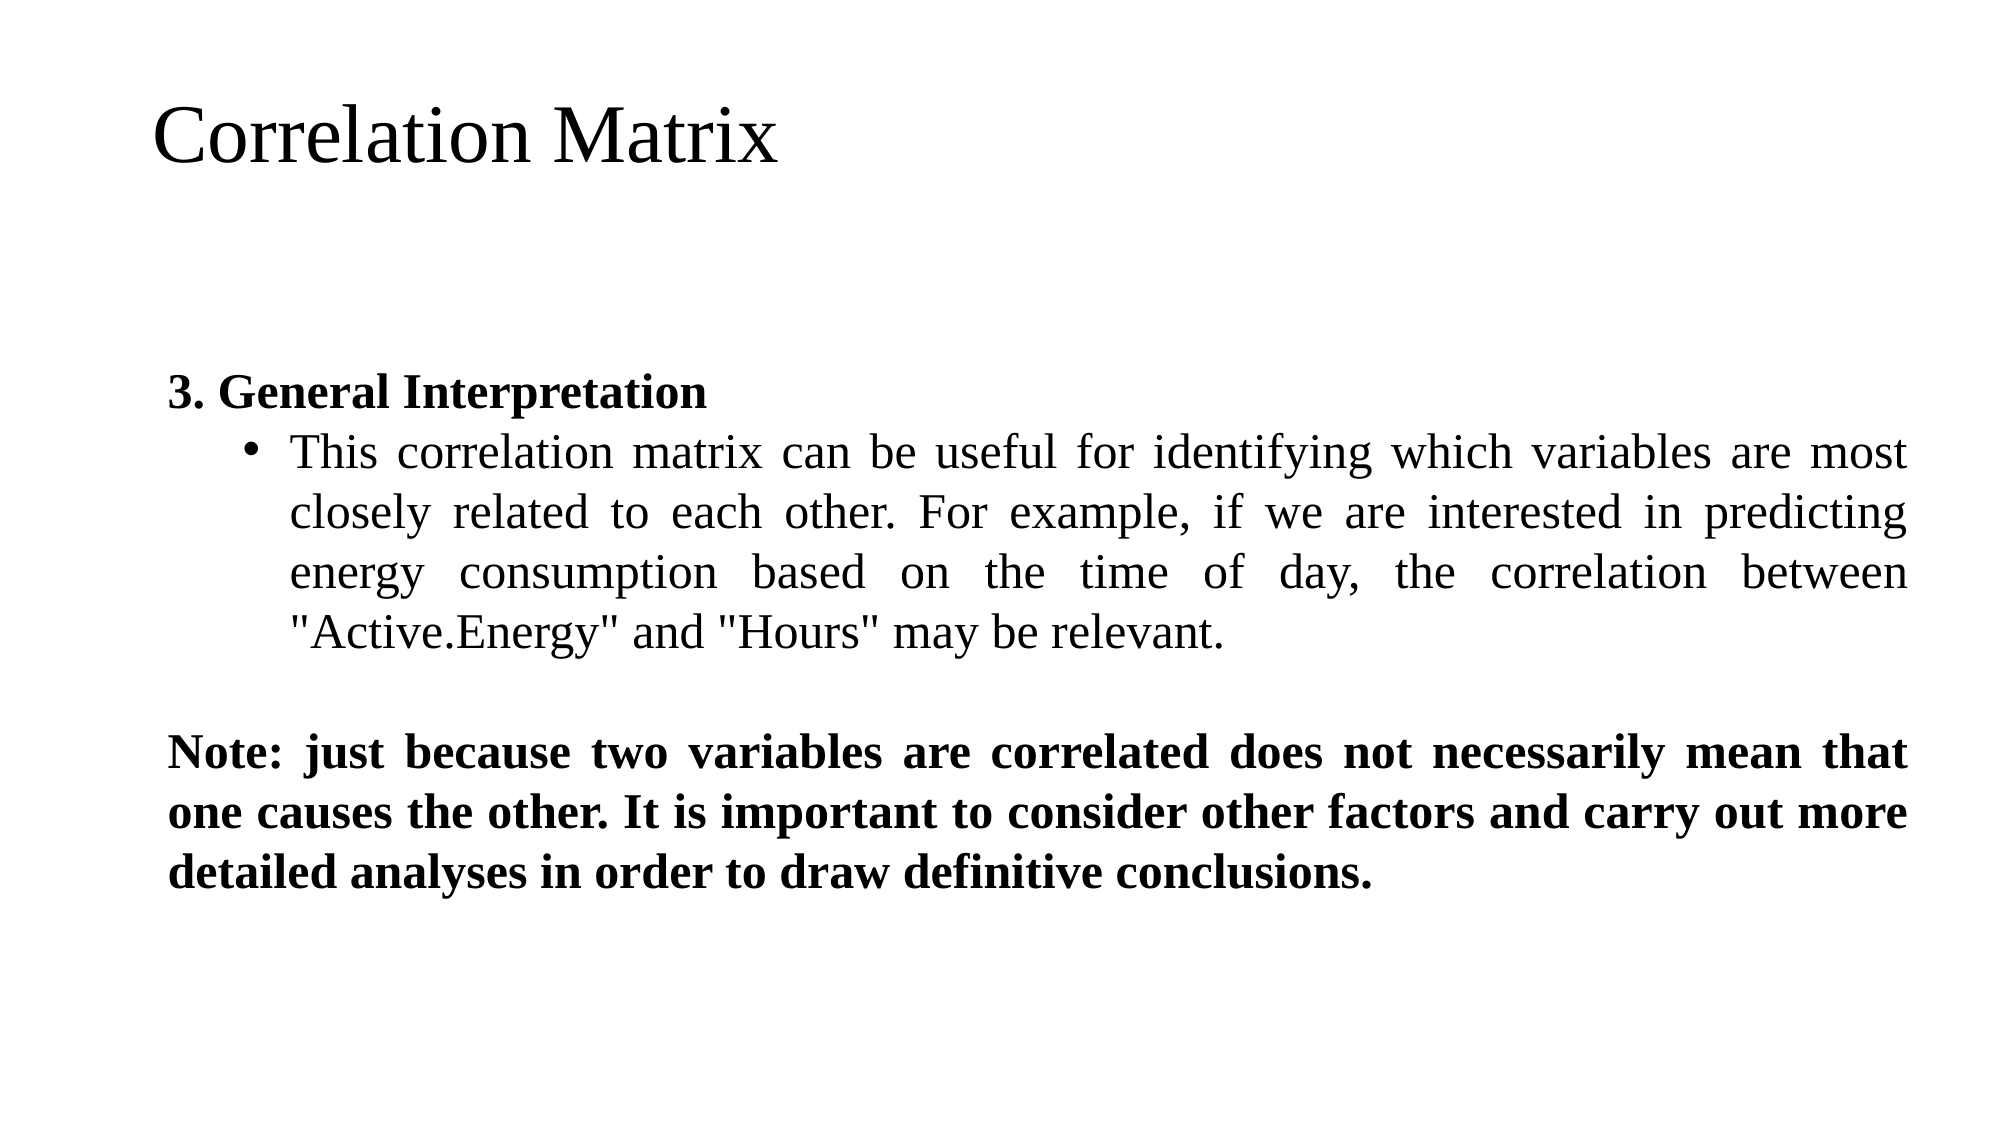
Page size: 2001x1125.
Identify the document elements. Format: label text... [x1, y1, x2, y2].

title Correlation Matrix [137, 59, 1863, 212]
text_box 3. General Interpretation This correlation matrix can be useful for identifying which variables are most closely related to each other. For example, if we are interested in predicting energy consumption based on the time of day, the correlation between "Active.Energy" and "Hours" may be relevant. Note: just because two variables are correlated does not necessarily mean that one causes the other. It is important to consider other factors and carry out more detailed analyses in order to draw definitive conclusions. [152, 350, 1925, 906]
